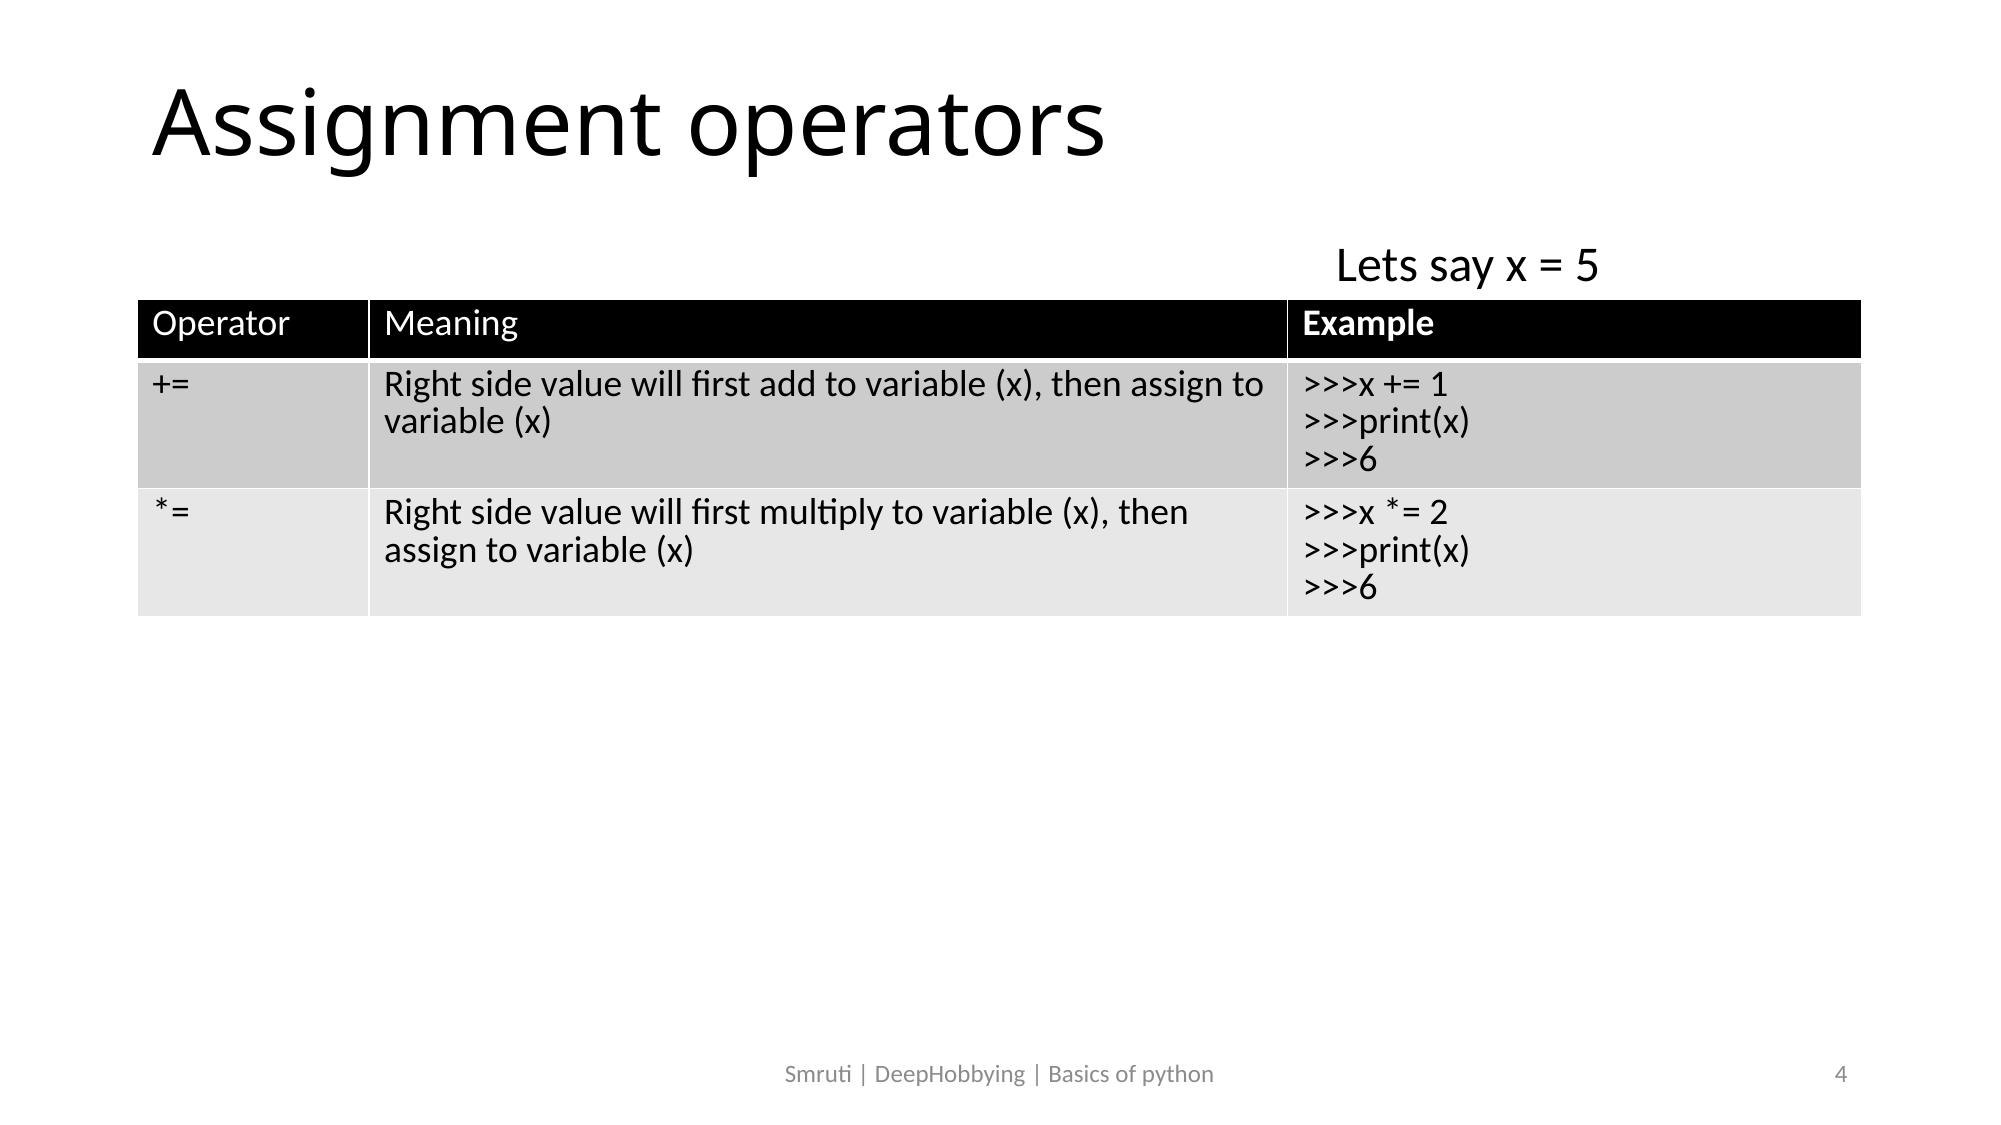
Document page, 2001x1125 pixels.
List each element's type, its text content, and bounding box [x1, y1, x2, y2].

table_cell += [138, 363, 368, 488]
footer Smruti | DeepHobbying | Basics of python [662, 1042, 1338, 1103]
table_cell *= [138, 489, 368, 616]
table_header Operator [138, 300, 368, 358]
title Assignment operators [137, 59, 1863, 192]
table_cell Right side value will first multiply to variable (x), then assign to variable (x) [370, 489, 1287, 616]
text_box Lets say x = 5 [1321, 223, 1638, 299]
slide_number 4 [1412, 1042, 1863, 1103]
table_cell >>>x += 1 >>>print(x) >>>6 [1288, 363, 1861, 488]
table_header Example [1288, 300, 1861, 358]
table_header Meaning [370, 300, 1287, 358]
table_cell Right side value will first add to variable (x), then assign to variable (x) [370, 363, 1287, 488]
table_cell >>>x *= 2 >>>print(x) >>>6 [1288, 489, 1861, 616]
